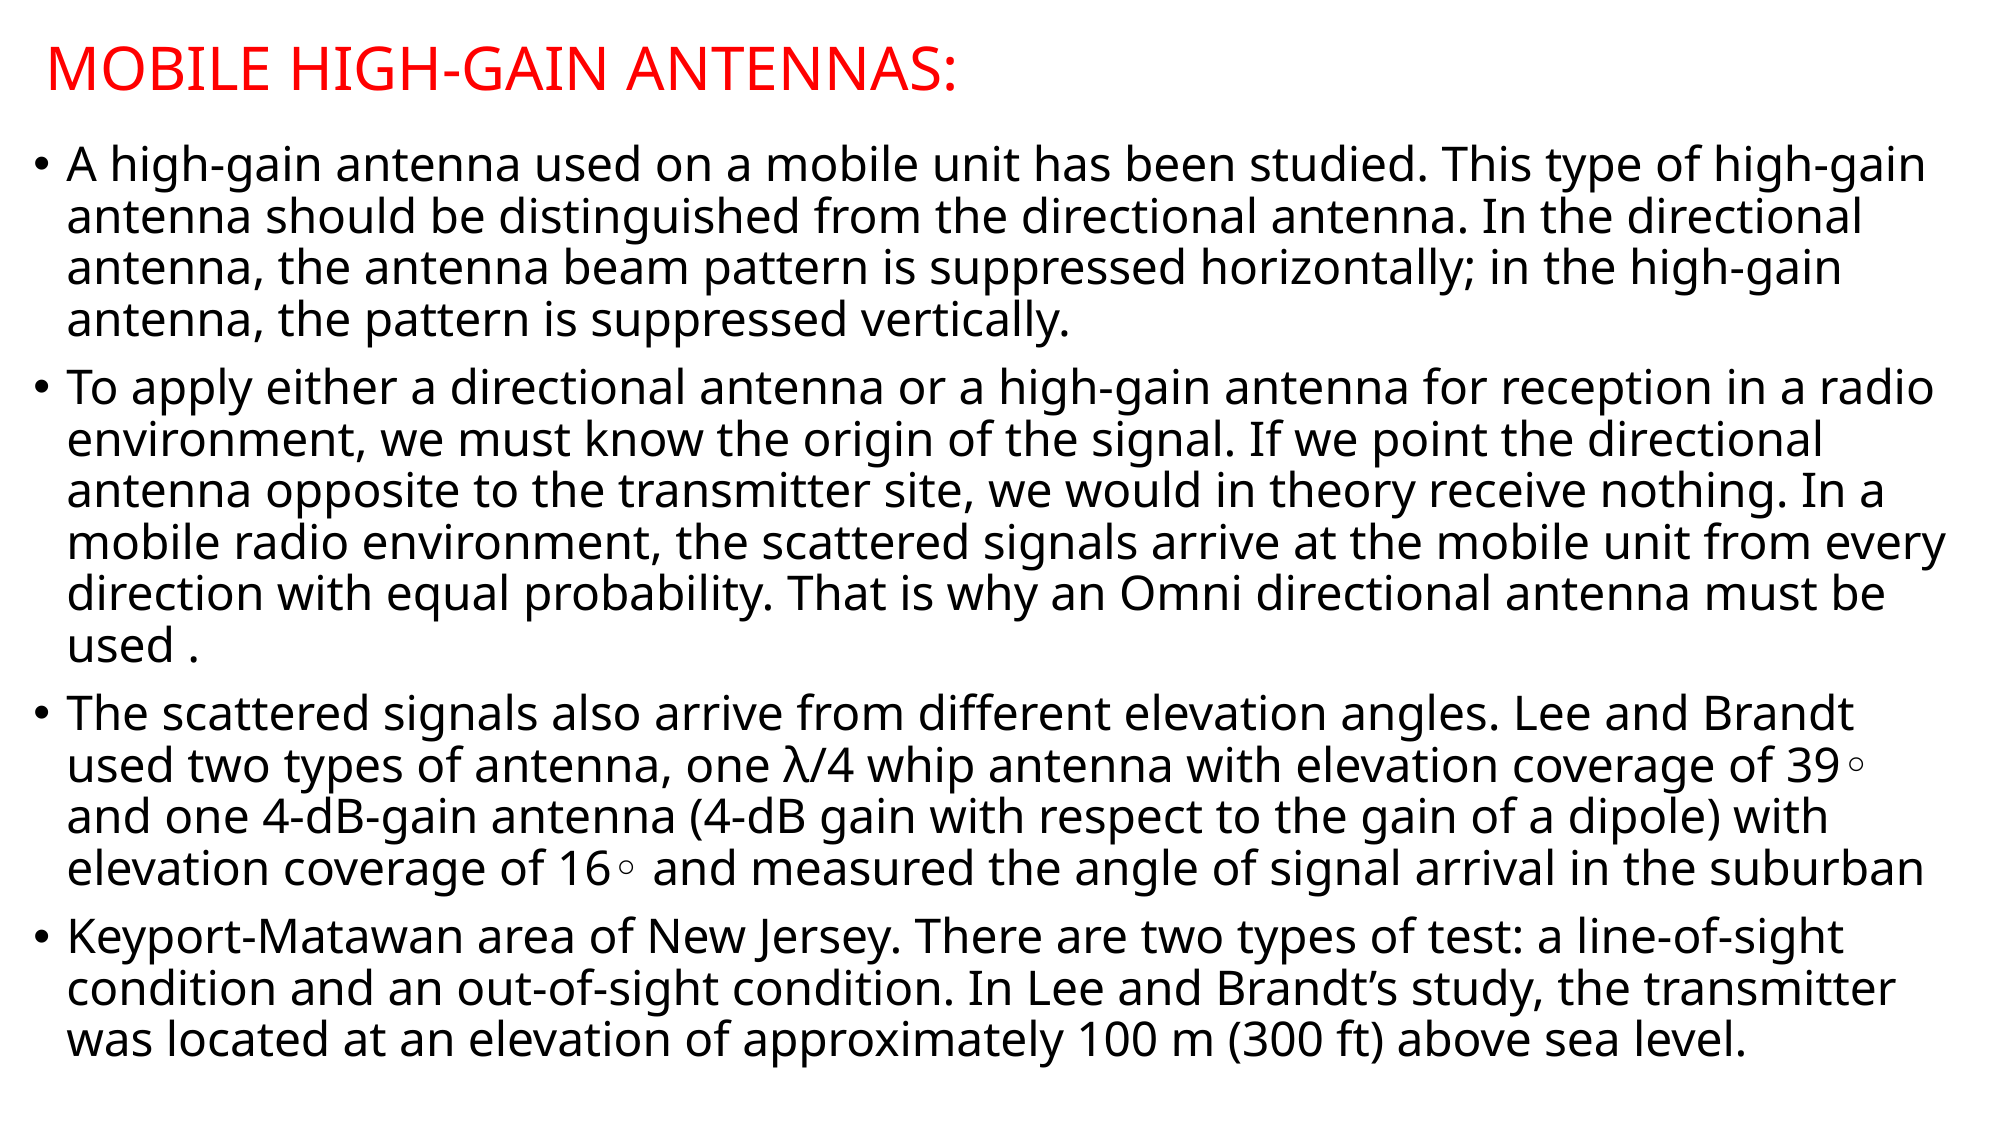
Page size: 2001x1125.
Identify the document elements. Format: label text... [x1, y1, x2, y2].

list A high-gain antenna used on a mobile unit has been studied. This type of high-gain antenna should be distinguished from the directional antenna. In the directional antenna, the antenna beam pattern is suppressed horizontally; in the high-gain antenna, the pattern is suppressed vertically. To apply either a directional antenna or a high-gain antenna for reception in a radio environment, we must know the origin of the signal. If we point the directional antenna opposite to the transmitter site, we would in theory receive nothing. In a mobile radio environment, the scattered signals arrive at the mobile unit from every direction with equal probability. That is why an Omni directional antenna must be used . The scattered signals also arrive from different elevation angles. Lee and Brandt used two types of antenna, one λ/4 whip antenna with elevation coverage of 39◦ and one 4-dB-gain antenna (4-dB gain with respect to the gain of a dipole) with elevation coverage of 16◦ and measured the angle of signal arrival in the suburban Keyport-Matawan area of New Jersey. There are two types of test: a line-of-sight condition and an out-of-sight condition. In Lee and Brandt’s study, the transmitter was located at an elevation of approximately 100 m (300 ft) above sea level. [18, 133, 1973, 1095]
title MOBILE HIGH-GAIN ANTENNAS: [30, 30, 1863, 112]
